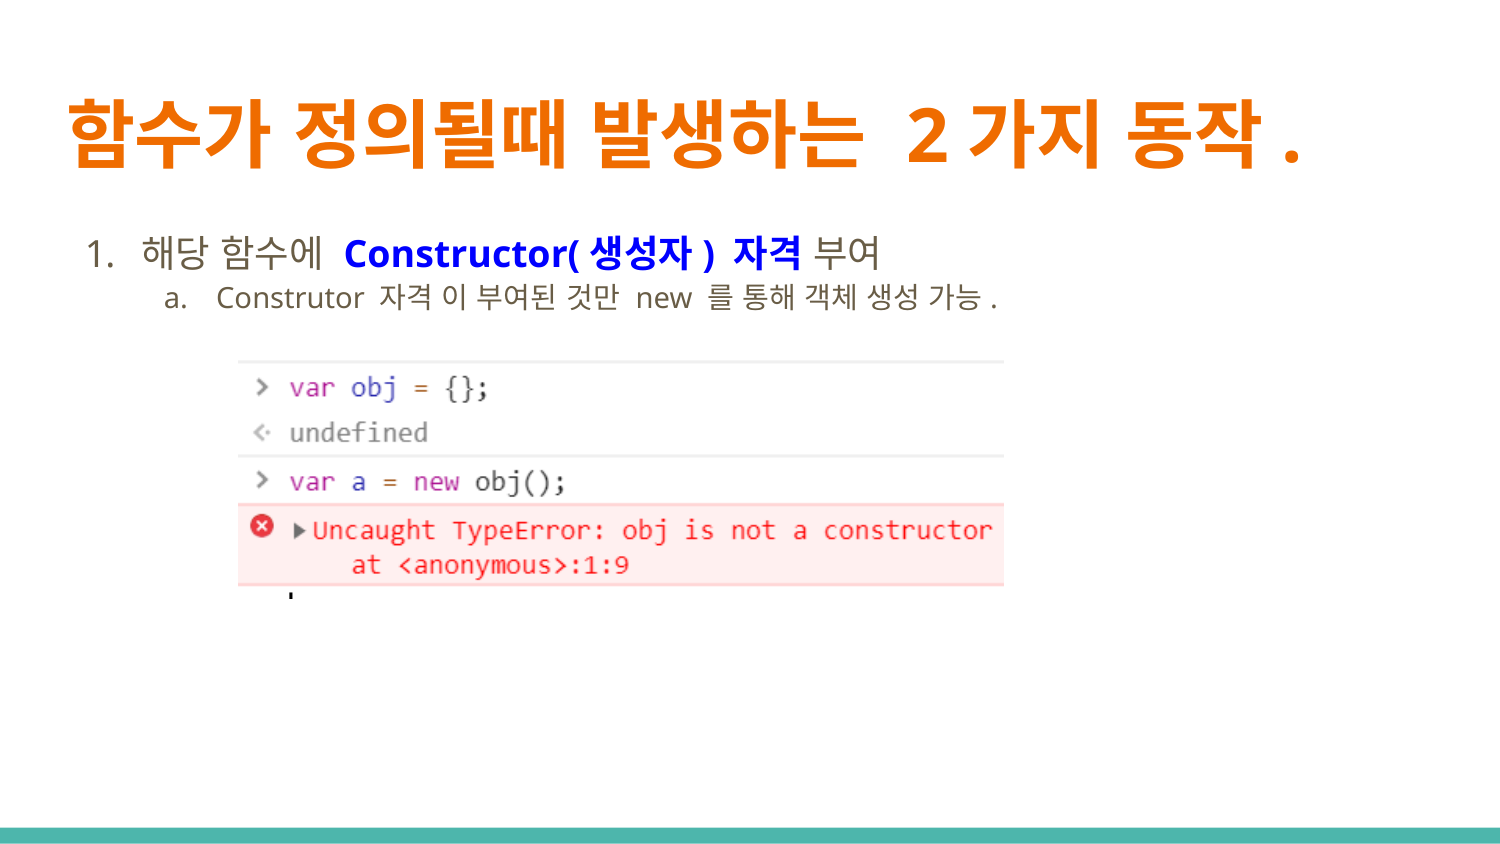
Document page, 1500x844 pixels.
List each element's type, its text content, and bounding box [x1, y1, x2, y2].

list 해당 함수에 Constructor(생성자) 자격 부여 Construtor 자격 이 부여된 것만 new 를 통해 객체 생성 가능. [51, 207, 1449, 750]
title 함수가 정의될때 발생하는 2가지 동작. [51, 72, 1449, 189]
picture [238, 358, 1005, 599]
